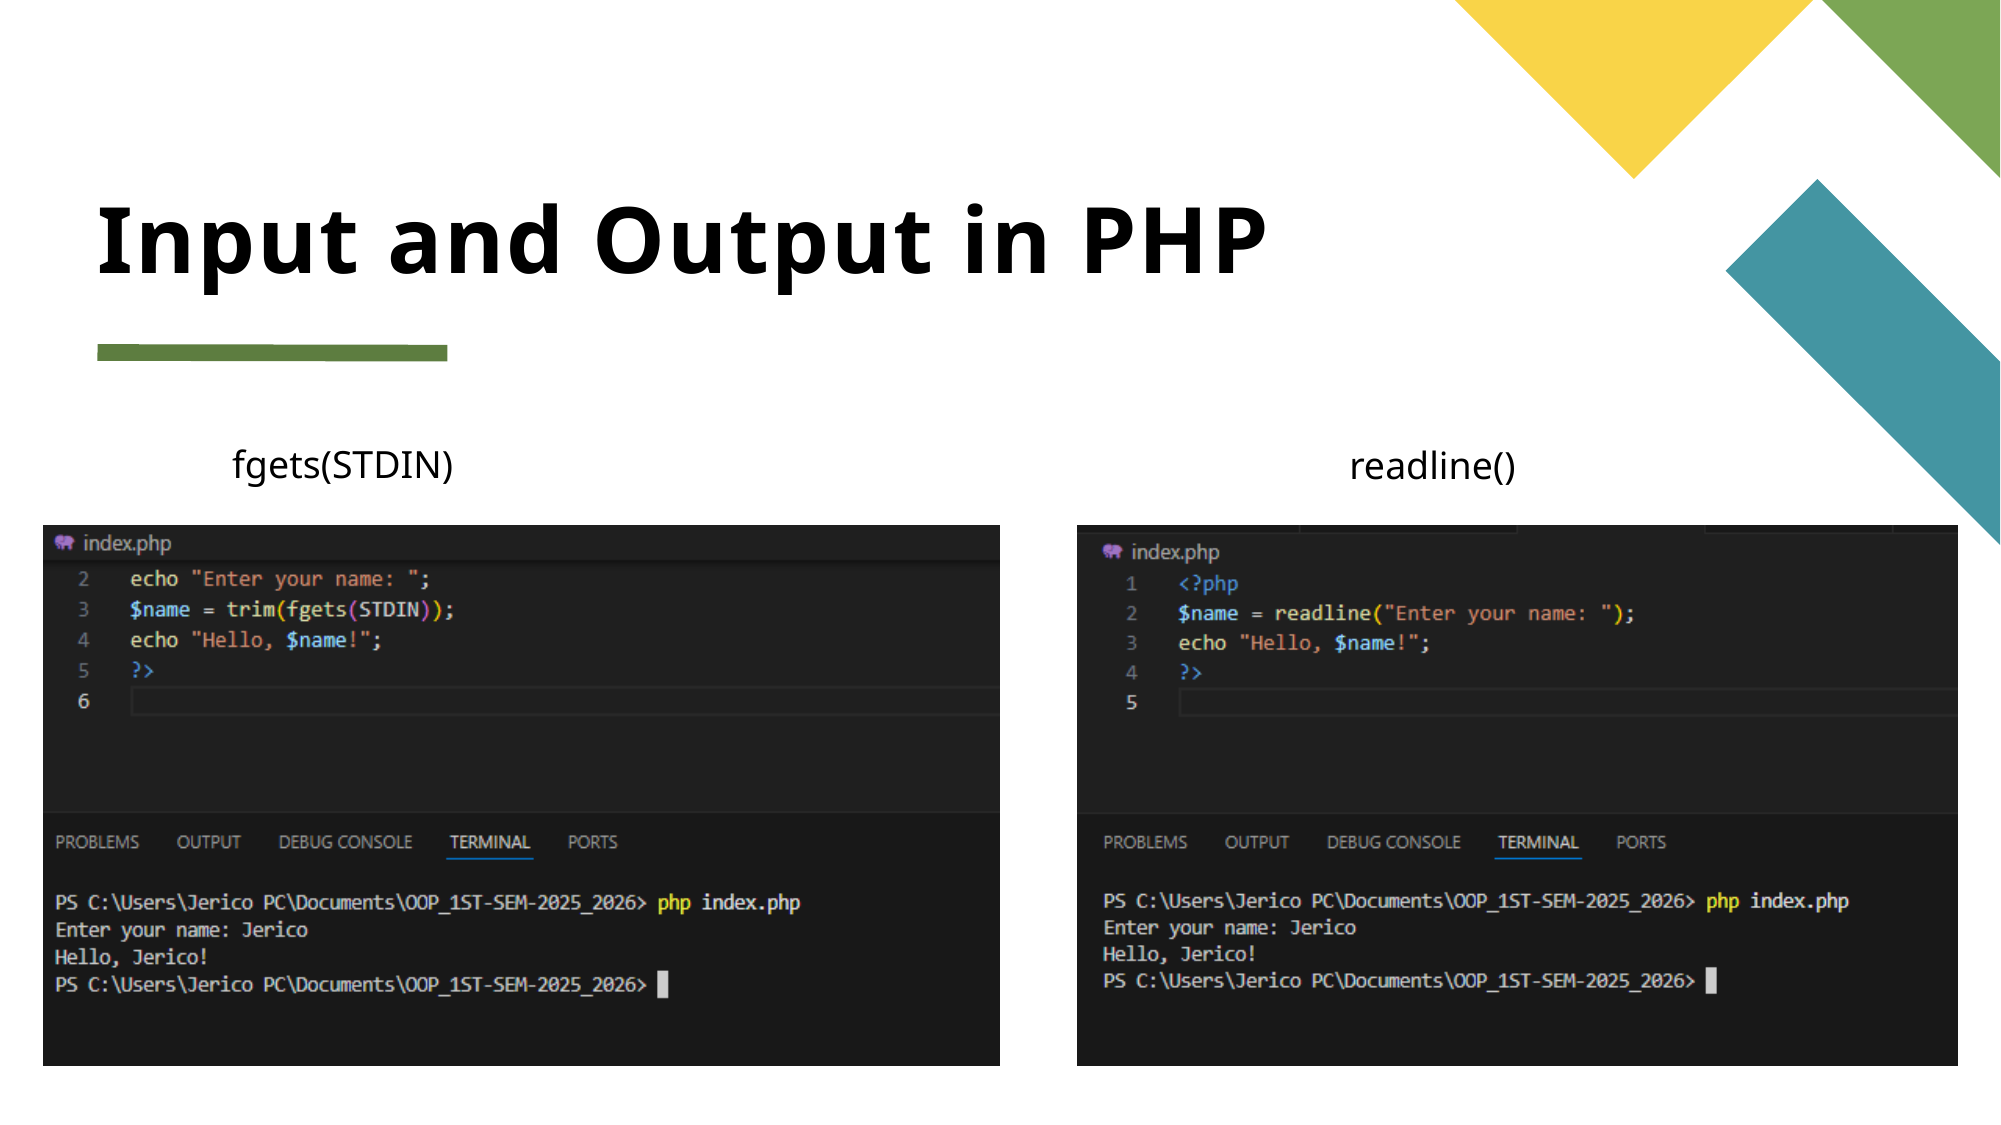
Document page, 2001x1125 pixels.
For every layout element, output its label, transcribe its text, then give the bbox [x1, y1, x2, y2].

text_box readline() [1334, 434, 2000, 494]
picture [43, 525, 1001, 1066]
picture [1077, 525, 1958, 1066]
text_box fgets(STDIN) [178, 388, 502, 494]
title Input and Output in PHP [97, 32, 1898, 291]
